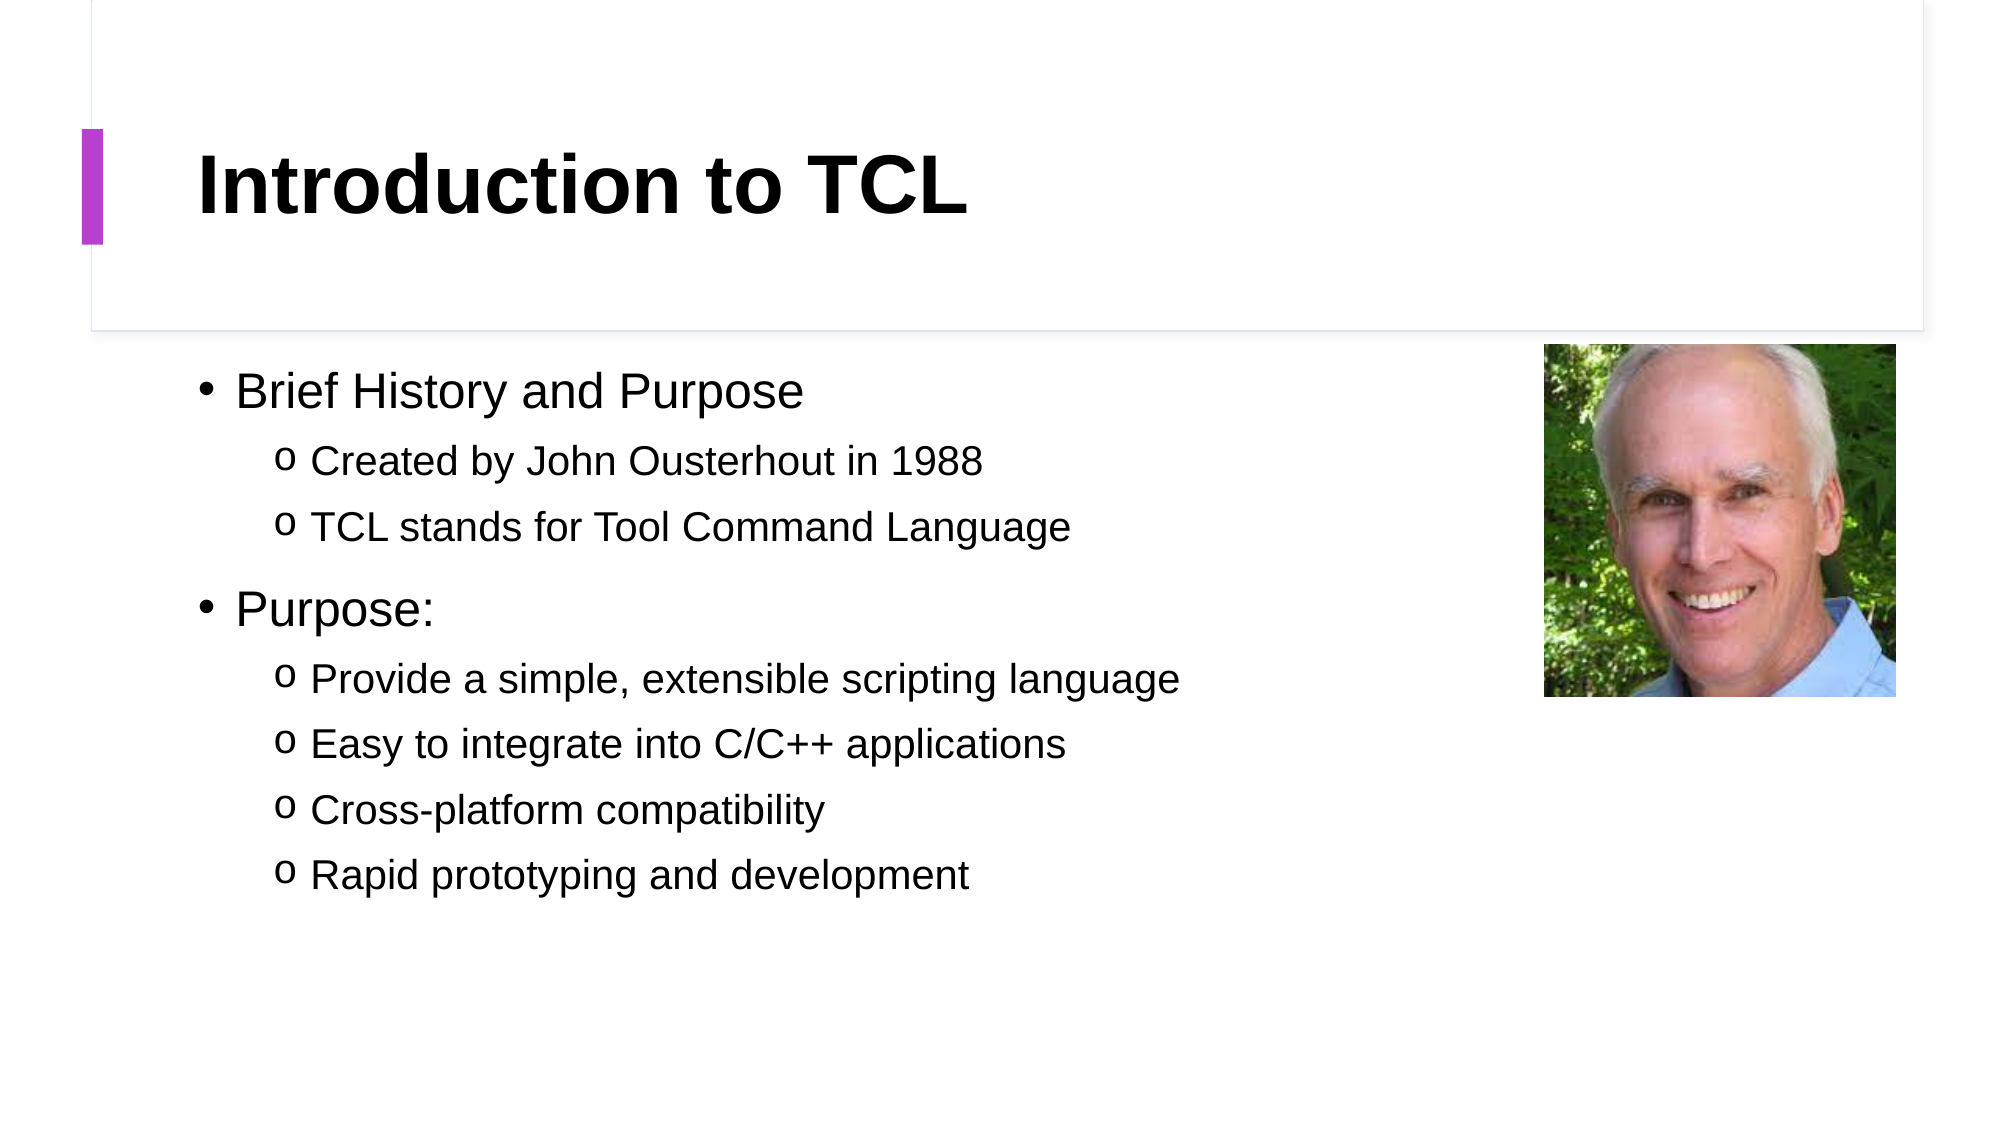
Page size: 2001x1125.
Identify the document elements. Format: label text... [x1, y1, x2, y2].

title Introduction to TCL [183, 90, 1851, 284]
list Brief History and Purpose Created by John Ousterhout in 1988 TCL stands for Tool Command Language Purpose: Provide a simple, extensible scripting language Easy to integrate into C/C++ applications Cross-platform compatibility Rapid prototyping and development [183, 345, 1851, 1013]
picture [1543, 344, 1896, 697]
